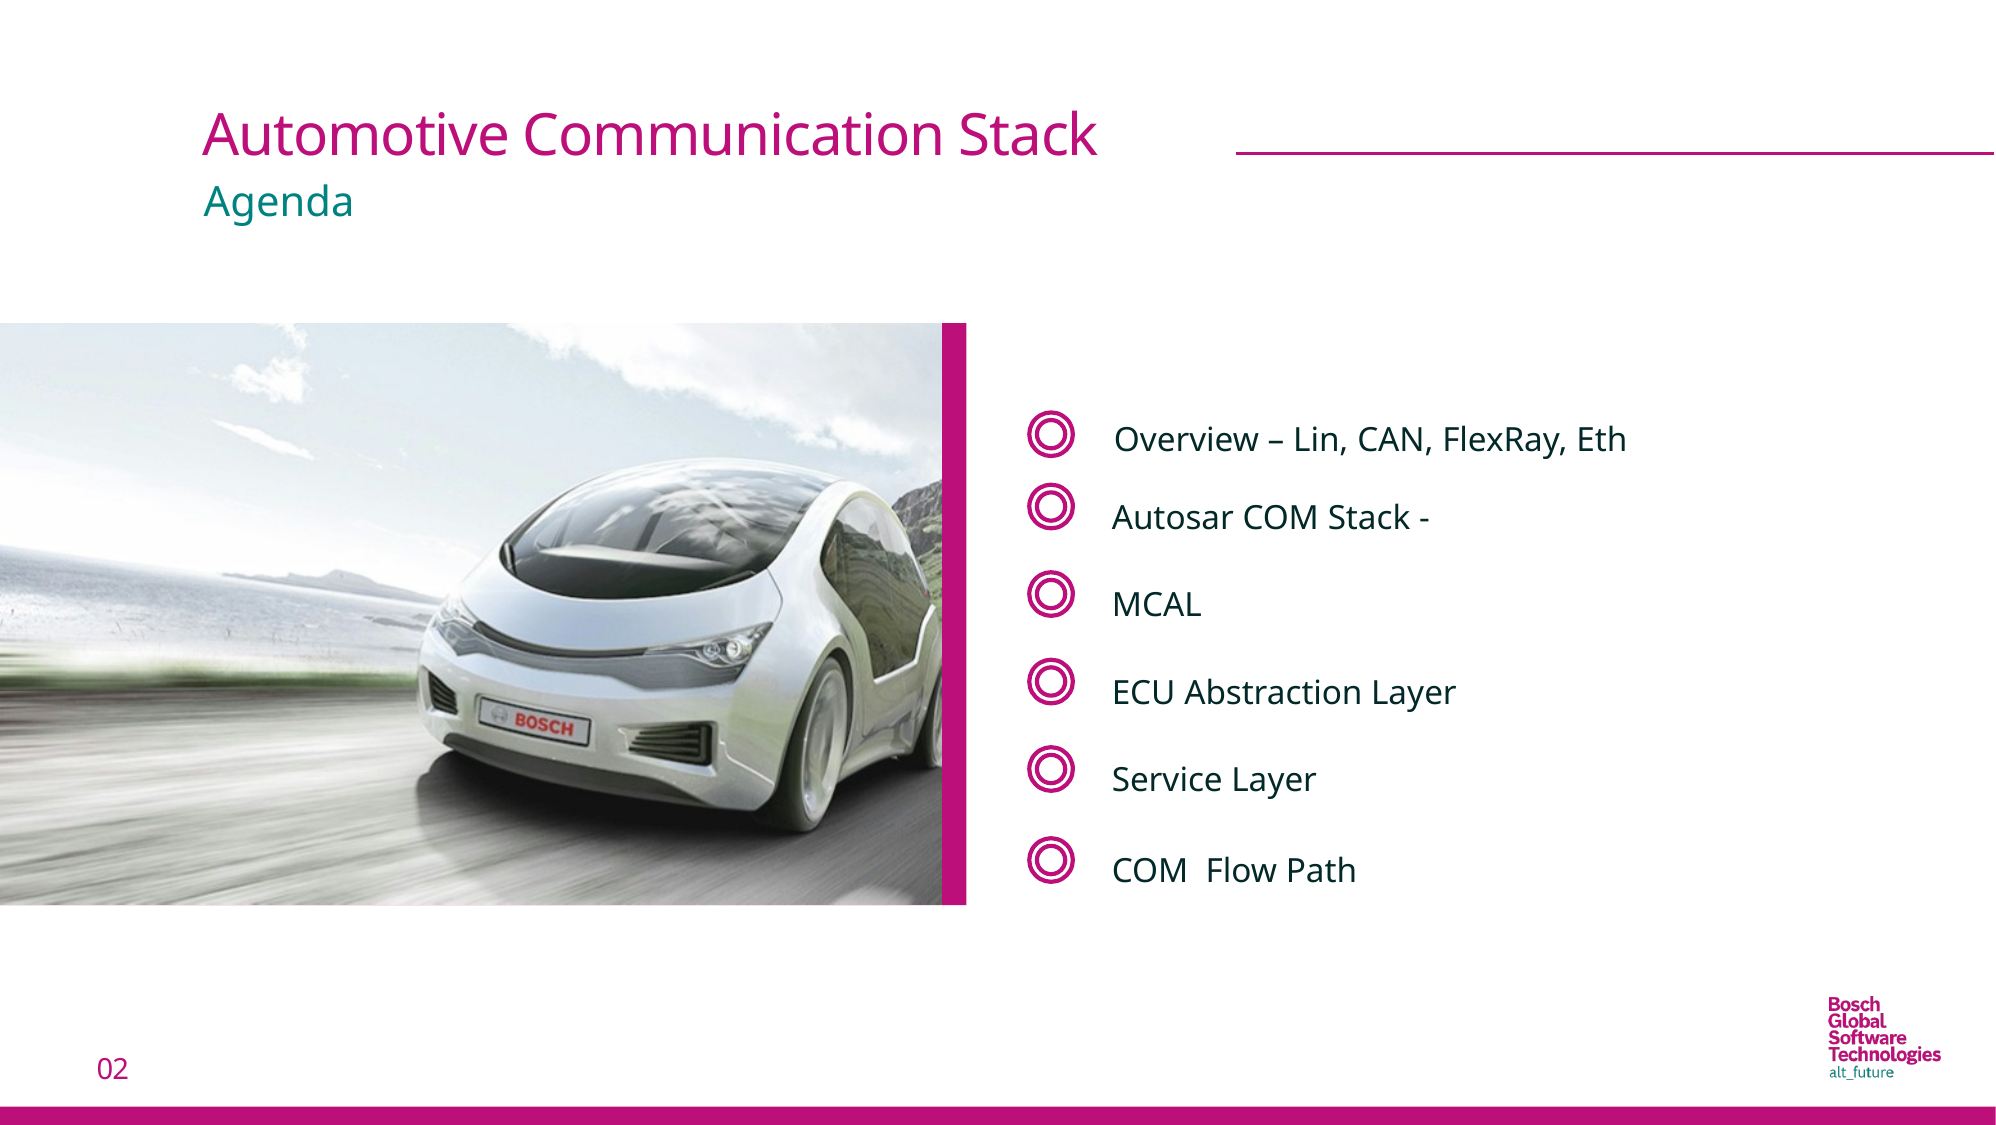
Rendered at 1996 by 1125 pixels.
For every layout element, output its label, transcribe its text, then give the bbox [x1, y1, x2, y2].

text_box 02 [96, 1030, 147, 1085]
picture [1828, 996, 1941, 1080]
text_box [0, 321, 968, 907]
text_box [1029, 480, 1829, 532]
text_box [0, 1105, 1996, 1125]
text_box Automotive Communication Stack [202, 112, 1323, 168]
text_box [1029, 568, 1829, 620]
text_box Agenda [203, 169, 1142, 225]
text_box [1029, 402, 1831, 457]
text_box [1029, 743, 1829, 795]
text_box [1029, 834, 1829, 886]
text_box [1029, 656, 1829, 708]
picture [0, 323, 943, 905]
